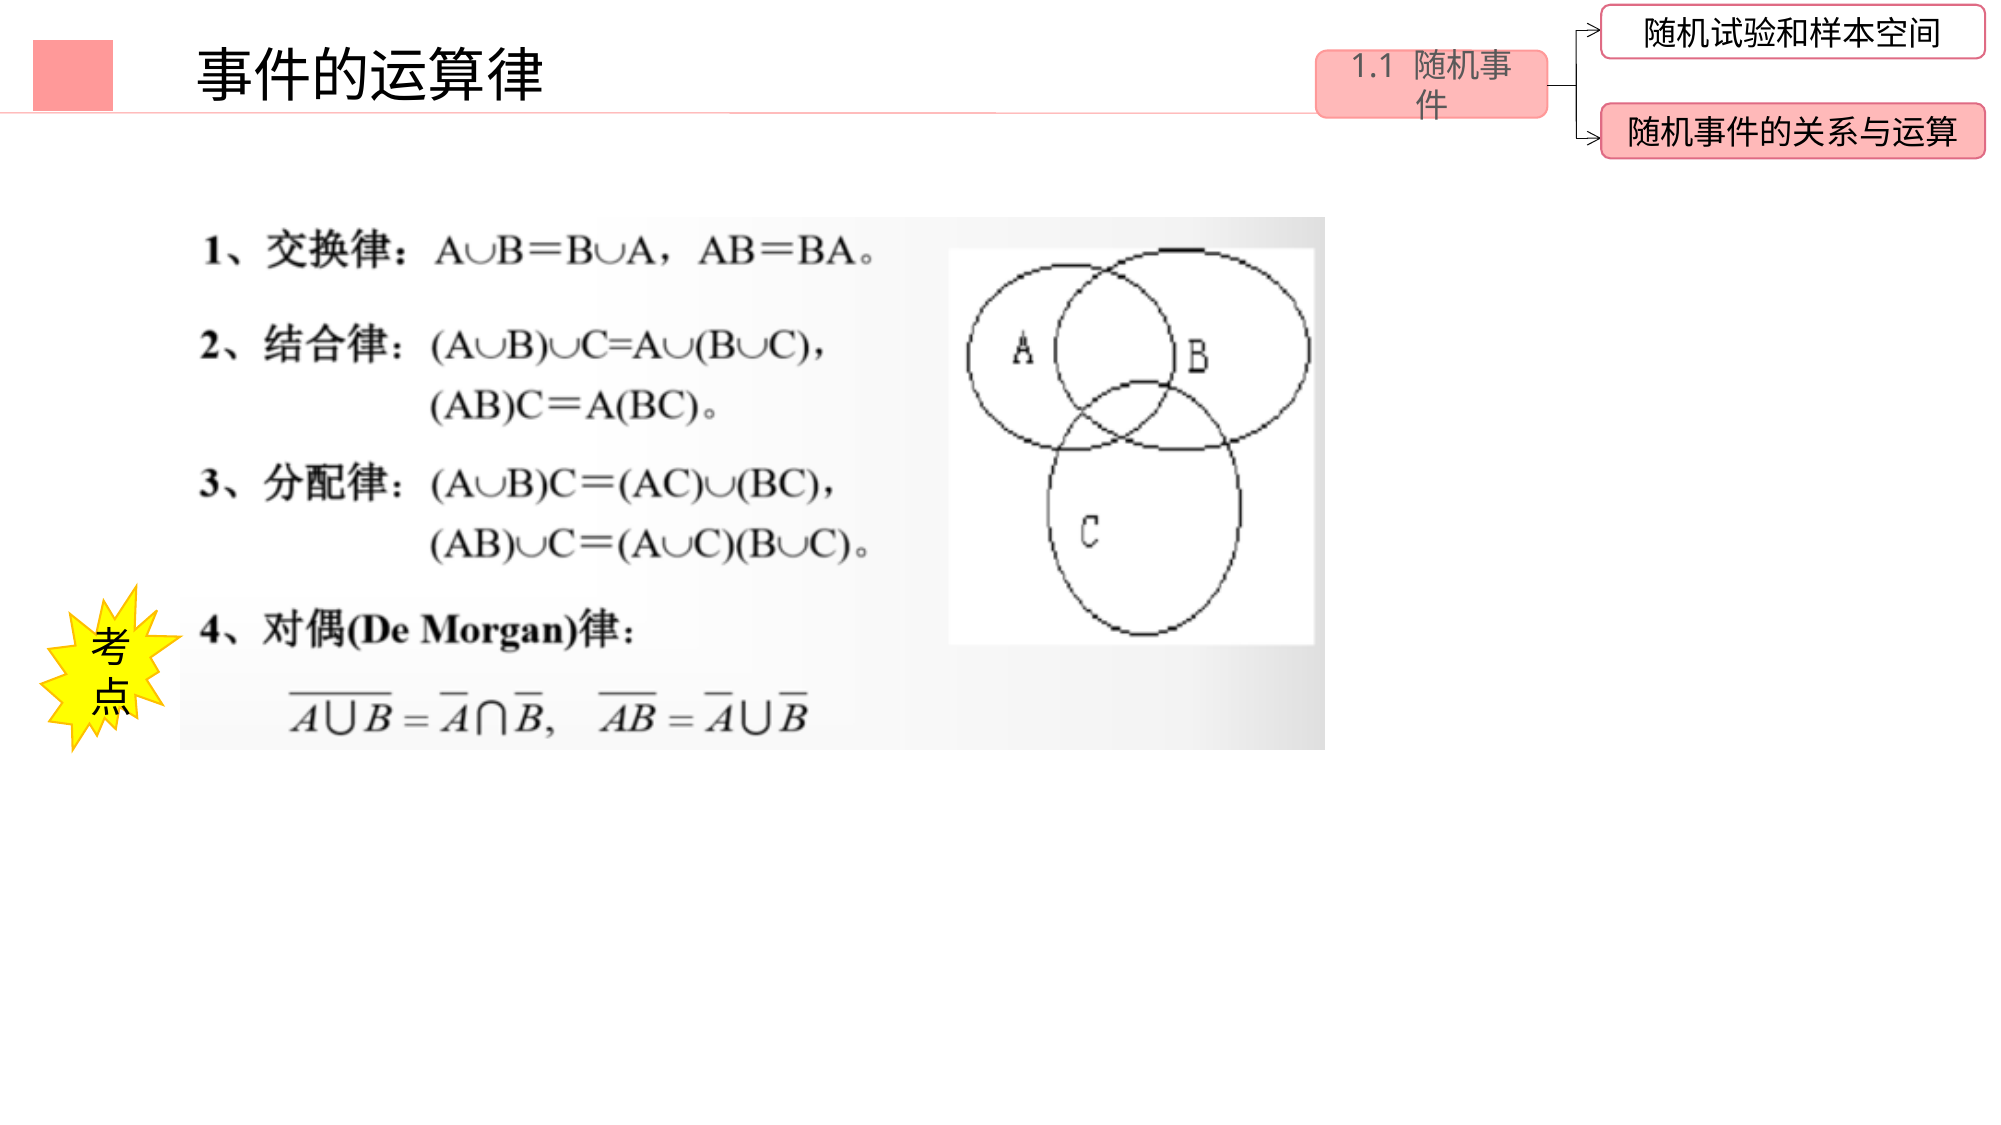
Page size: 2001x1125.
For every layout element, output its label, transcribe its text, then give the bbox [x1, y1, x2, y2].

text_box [1315, 4, 1986, 159]
text_box 考点 [38, 582, 180, 754]
text_box [33, 40, 113, 111]
picture [180, 217, 1325, 751]
text_box 事件的运算律 [180, 30, 971, 112]
